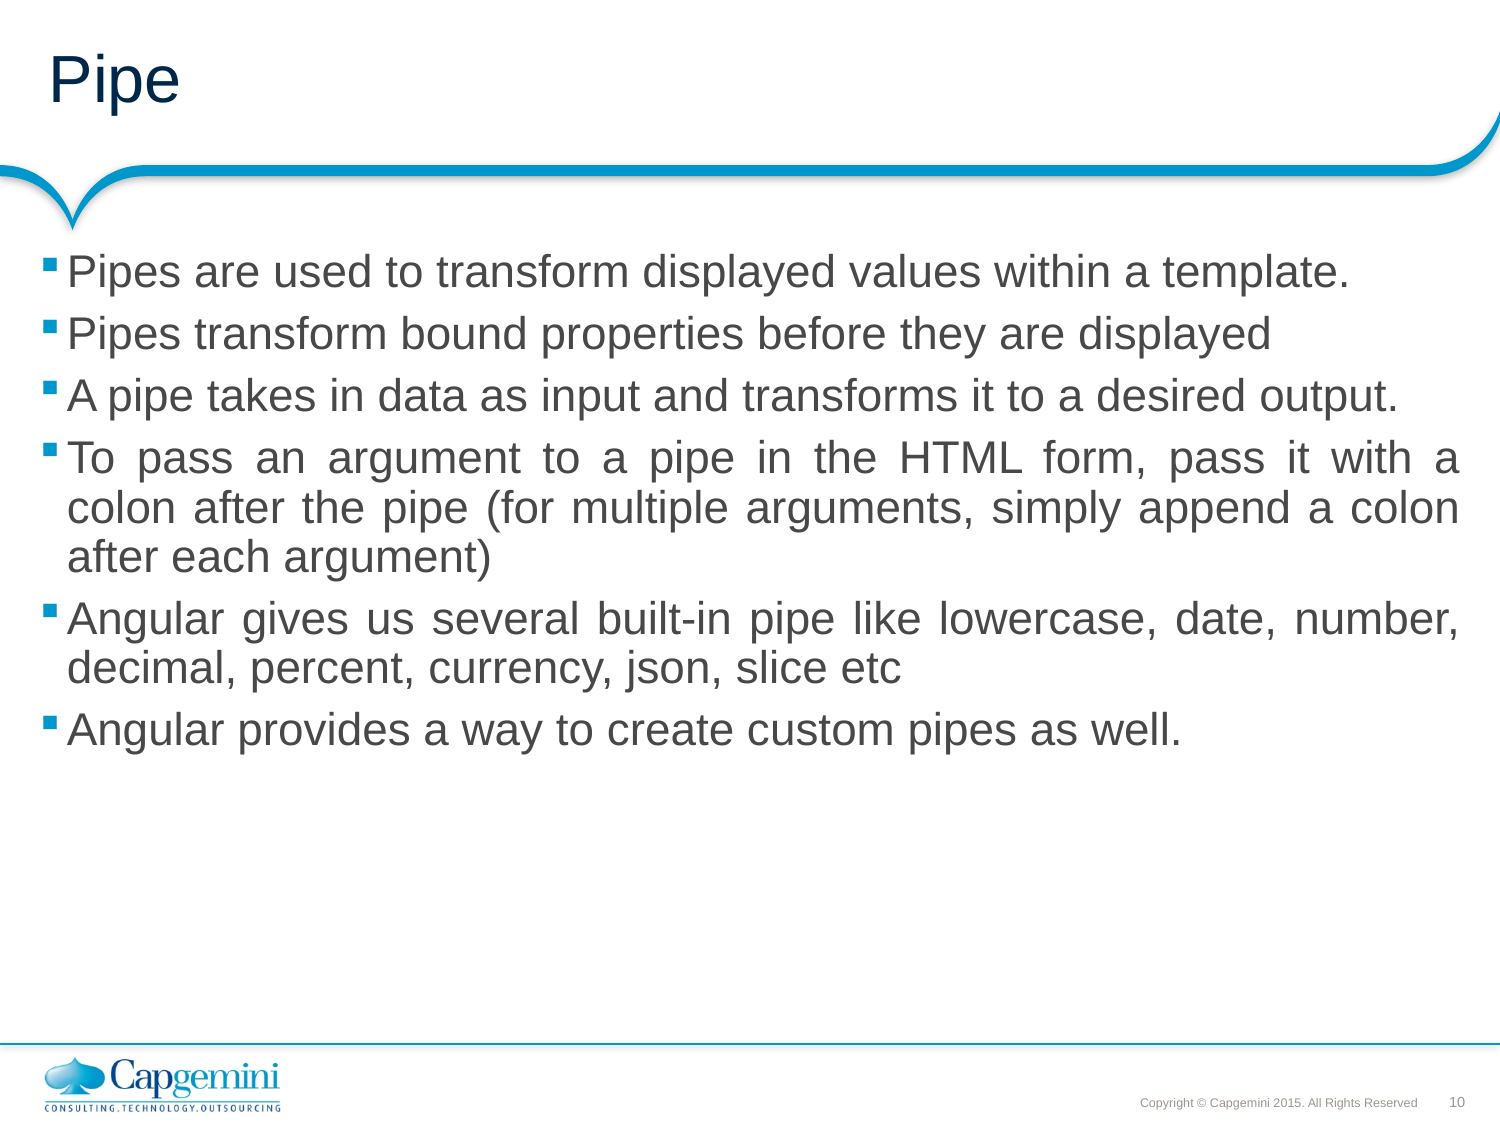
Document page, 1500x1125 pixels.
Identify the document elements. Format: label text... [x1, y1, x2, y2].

list Pipes are used to transform displayed values within a template. Pipes transform bound properties before they are displayed A pipe takes in data as input and transforms it to a desired output. To pass an argument to a pipe in the HTML form, pass it with a colon after the pipe (for multiple arguments, simply append a colon after each argument) Angular gives us several built-in pipe like lowercase, date, number, decimal, percent, currency, json, slice etc Angular provides a way to create custom pipes as well. [21, 236, 1473, 1041]
picture [44, 1056, 281, 1113]
title Pipe [0, 0, 1500, 165]
